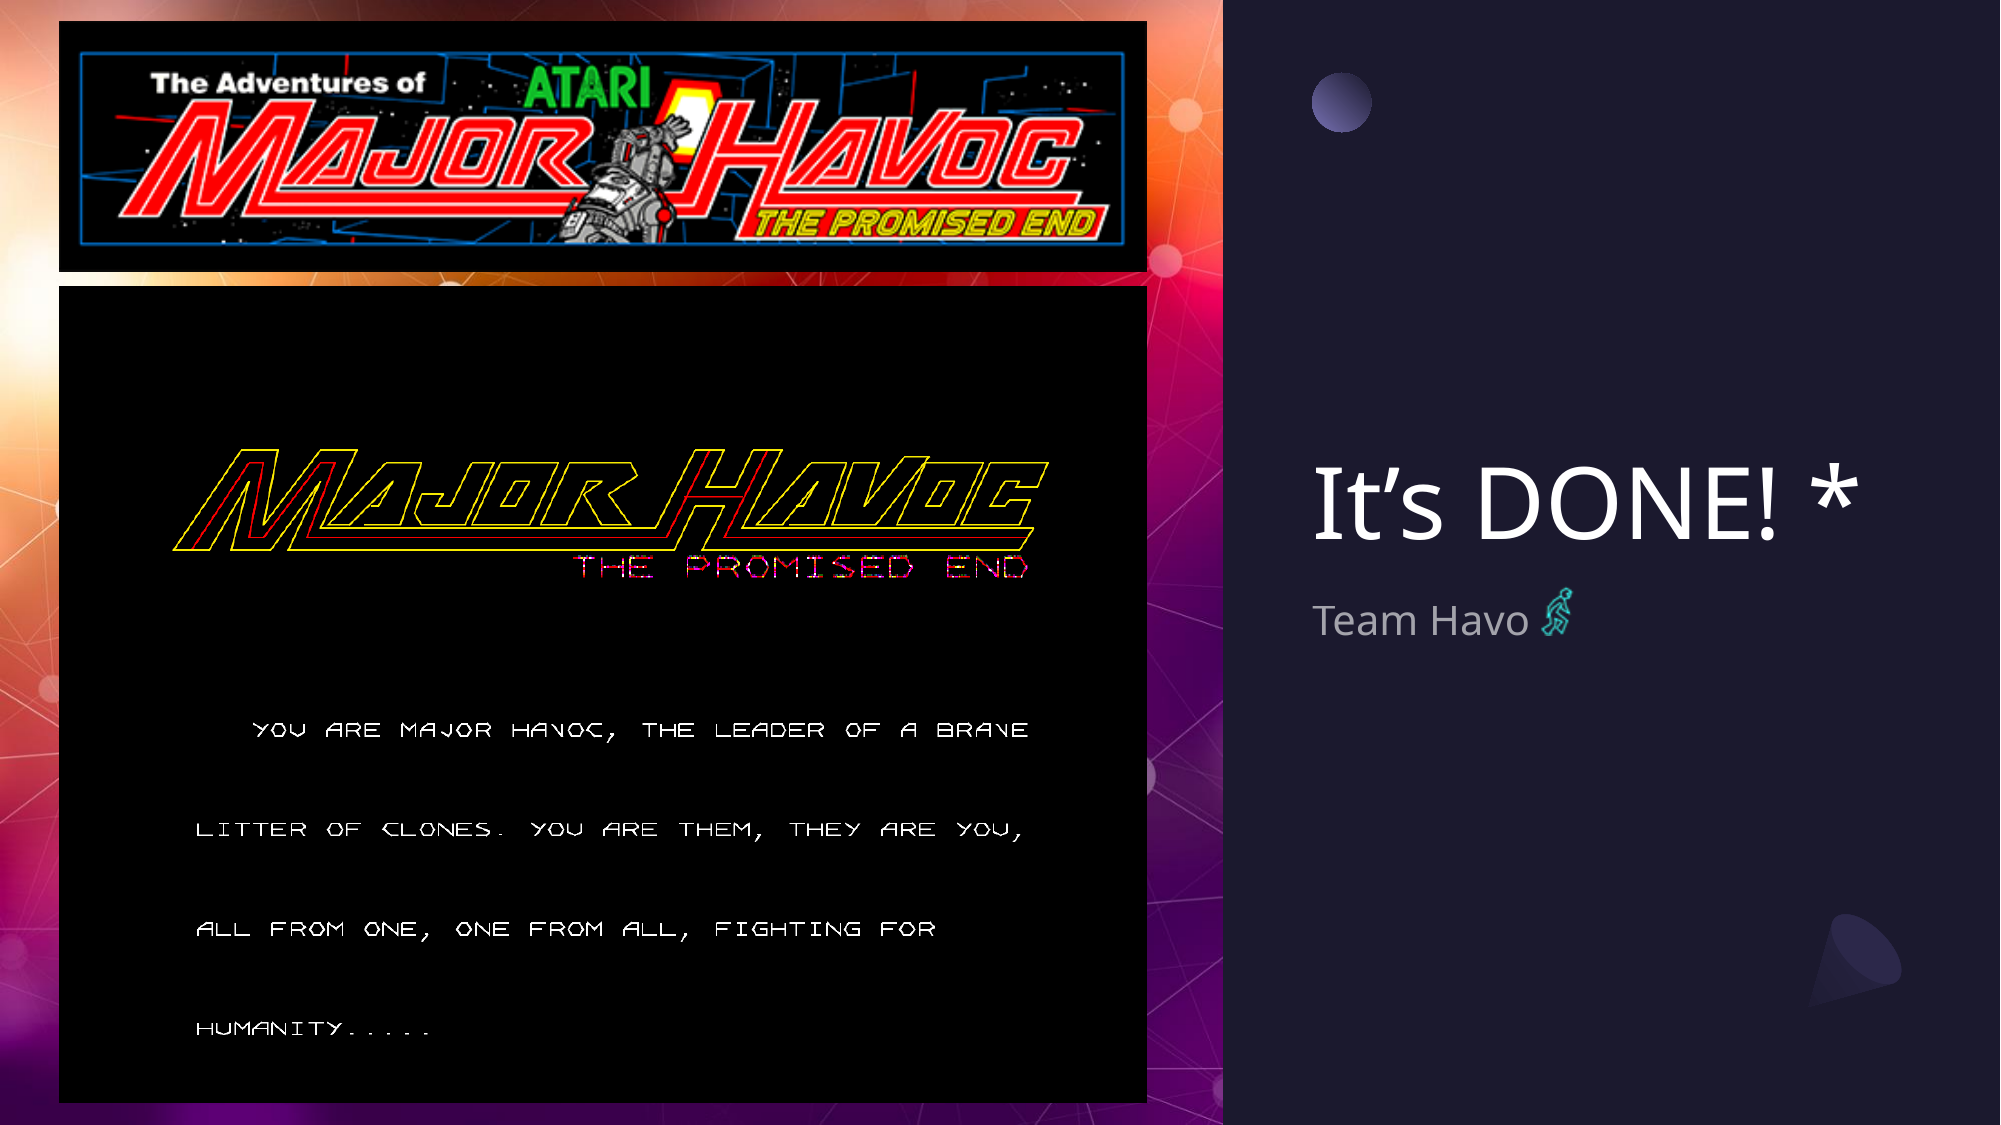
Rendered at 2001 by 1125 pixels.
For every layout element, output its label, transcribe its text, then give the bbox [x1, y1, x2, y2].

picture [0, 0, 1223, 1125]
title It’s DONE! * [1312, 172, 1898, 564]
list Team Havoc [1312, 585, 1898, 870]
picture [1532, 585, 1583, 636]
